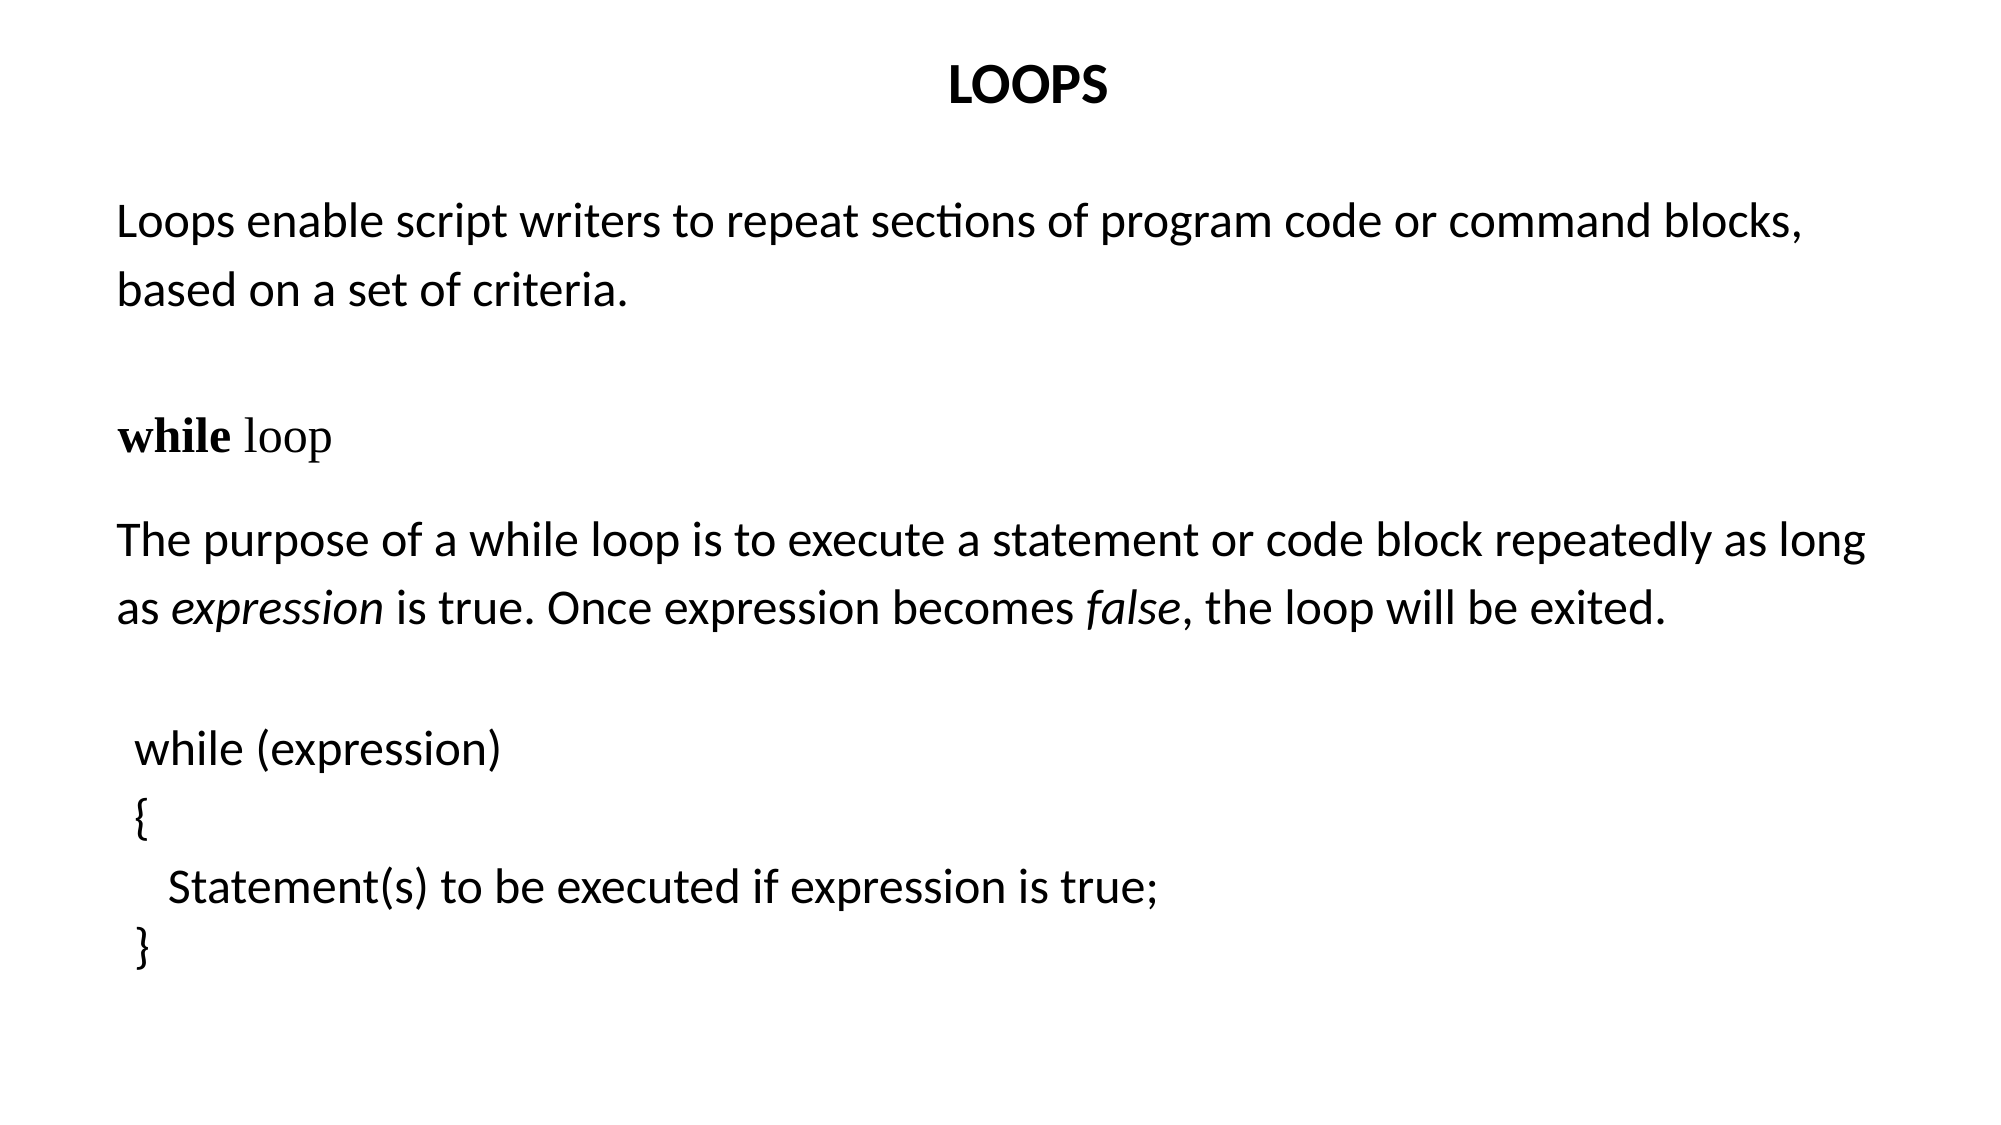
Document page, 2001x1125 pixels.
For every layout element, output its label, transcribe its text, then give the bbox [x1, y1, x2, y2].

text_box Loops enable script writers to repeat sections of program code or command blocks, based on a set of criteria. [101, 171, 1906, 324]
text_box while loop [102, 395, 361, 471]
text_box LOOPS [801, 38, 1256, 123]
text_box The purpose of a while loop is to execute a statement or code block repeatedly as long as expression is true. Once expression becomes false, the loop will be exited. [101, 489, 1906, 643]
text_box while (expression) { Statement(s) to be executed if expression is true; } [119, 699, 1290, 981]
